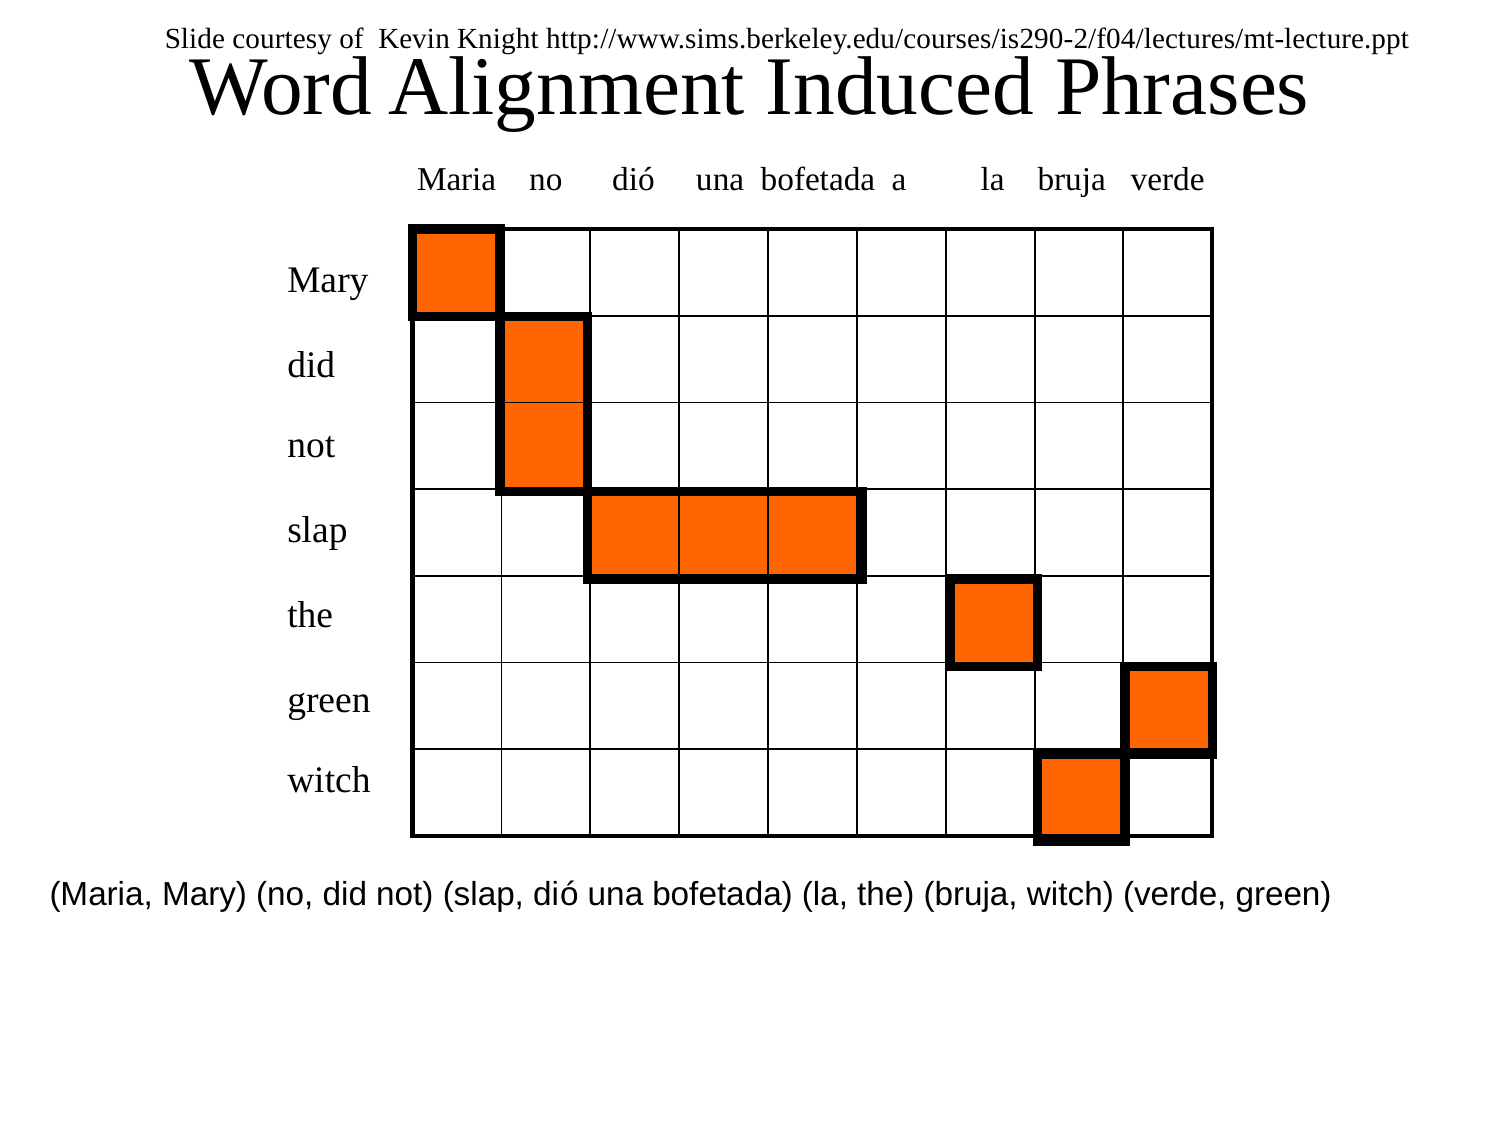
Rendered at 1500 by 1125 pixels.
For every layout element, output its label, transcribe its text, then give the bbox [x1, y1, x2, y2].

table_cell [502, 750, 589, 834]
table_cell [769, 317, 856, 402]
table_cell [769, 403, 856, 488]
text_box [412, 229, 500, 317]
table_header [769, 231, 856, 315]
table_cell [858, 490, 945, 575]
table_cell [947, 317, 1034, 402]
table_cell [415, 577, 501, 662]
table_header [1124, 231, 1210, 315]
table_header [502, 231, 589, 315]
table_cell [1036, 490, 1122, 575]
title Word Alignment Induced Phrases [75, 0, 1425, 175]
table_cell [415, 663, 501, 748]
table_cell [858, 403, 945, 488]
table_cell [415, 403, 499, 488]
table_cell [858, 317, 945, 402]
table_cell [591, 750, 678, 834]
table_cell [947, 750, 1034, 834]
table_cell [680, 663, 767, 748]
table_cell [947, 403, 1034, 488]
text_box Maria no dió una bofetada a la bruja verde [402, 175, 1221, 205]
text_box Mary did not slap the green witch [272, 247, 386, 808]
text_box [1124, 666, 1213, 755]
table_cell [1124, 577, 1210, 662]
table_cell [769, 750, 856, 834]
table_header [1036, 231, 1122, 315]
table_cell [591, 580, 678, 662]
table_cell [858, 750, 945, 834]
table_header [680, 231, 767, 315]
table_cell [769, 663, 856, 748]
table_cell [591, 317, 678, 402]
table_cell [415, 750, 501, 834]
table_header [947, 231, 1034, 315]
table_cell [947, 490, 1034, 575]
table_cell [858, 577, 945, 662]
text_box [949, 579, 1038, 667]
table_cell [680, 403, 767, 488]
table_cell [1036, 663, 1122, 748]
text_box Slide courtesy of Kevin Knight http://www.sims.berkeley.edu/courses/is290-2/f04/lectures/mt-lecture.ppt [149, 12, 1500, 63]
table_cell [1036, 750, 1122, 834]
table_cell [1036, 317, 1122, 402]
table_cell [680, 317, 767, 402]
table_cell [502, 663, 589, 748]
table_cell [591, 403, 678, 488]
table_cell [415, 317, 499, 402]
table_cell [1036, 577, 1122, 662]
table_cell [502, 577, 589, 662]
table_cell [1124, 403, 1210, 488]
text_box [587, 491, 863, 580]
table_cell [680, 580, 767, 662]
table_cell [1124, 490, 1210, 575]
table_cell [680, 750, 767, 834]
table_cell [769, 580, 856, 662]
text_box (Maria, Mary) (no, did not) (slap, dió una bofetada) (la, the) (bruja, witch) (verde, green) [34, 864, 1348, 919]
text_box [1037, 754, 1125, 842]
table_cell [591, 663, 678, 748]
table_cell [947, 663, 1034, 748]
table_header [858, 231, 945, 315]
table_cell [1036, 403, 1122, 488]
table_cell [1124, 317, 1210, 402]
table_cell [858, 663, 945, 748]
table_cell [1125, 755, 1210, 834]
text_box [499, 316, 588, 492]
table_cell [415, 490, 501, 575]
table_cell [502, 492, 587, 575]
table_header [591, 231, 678, 315]
